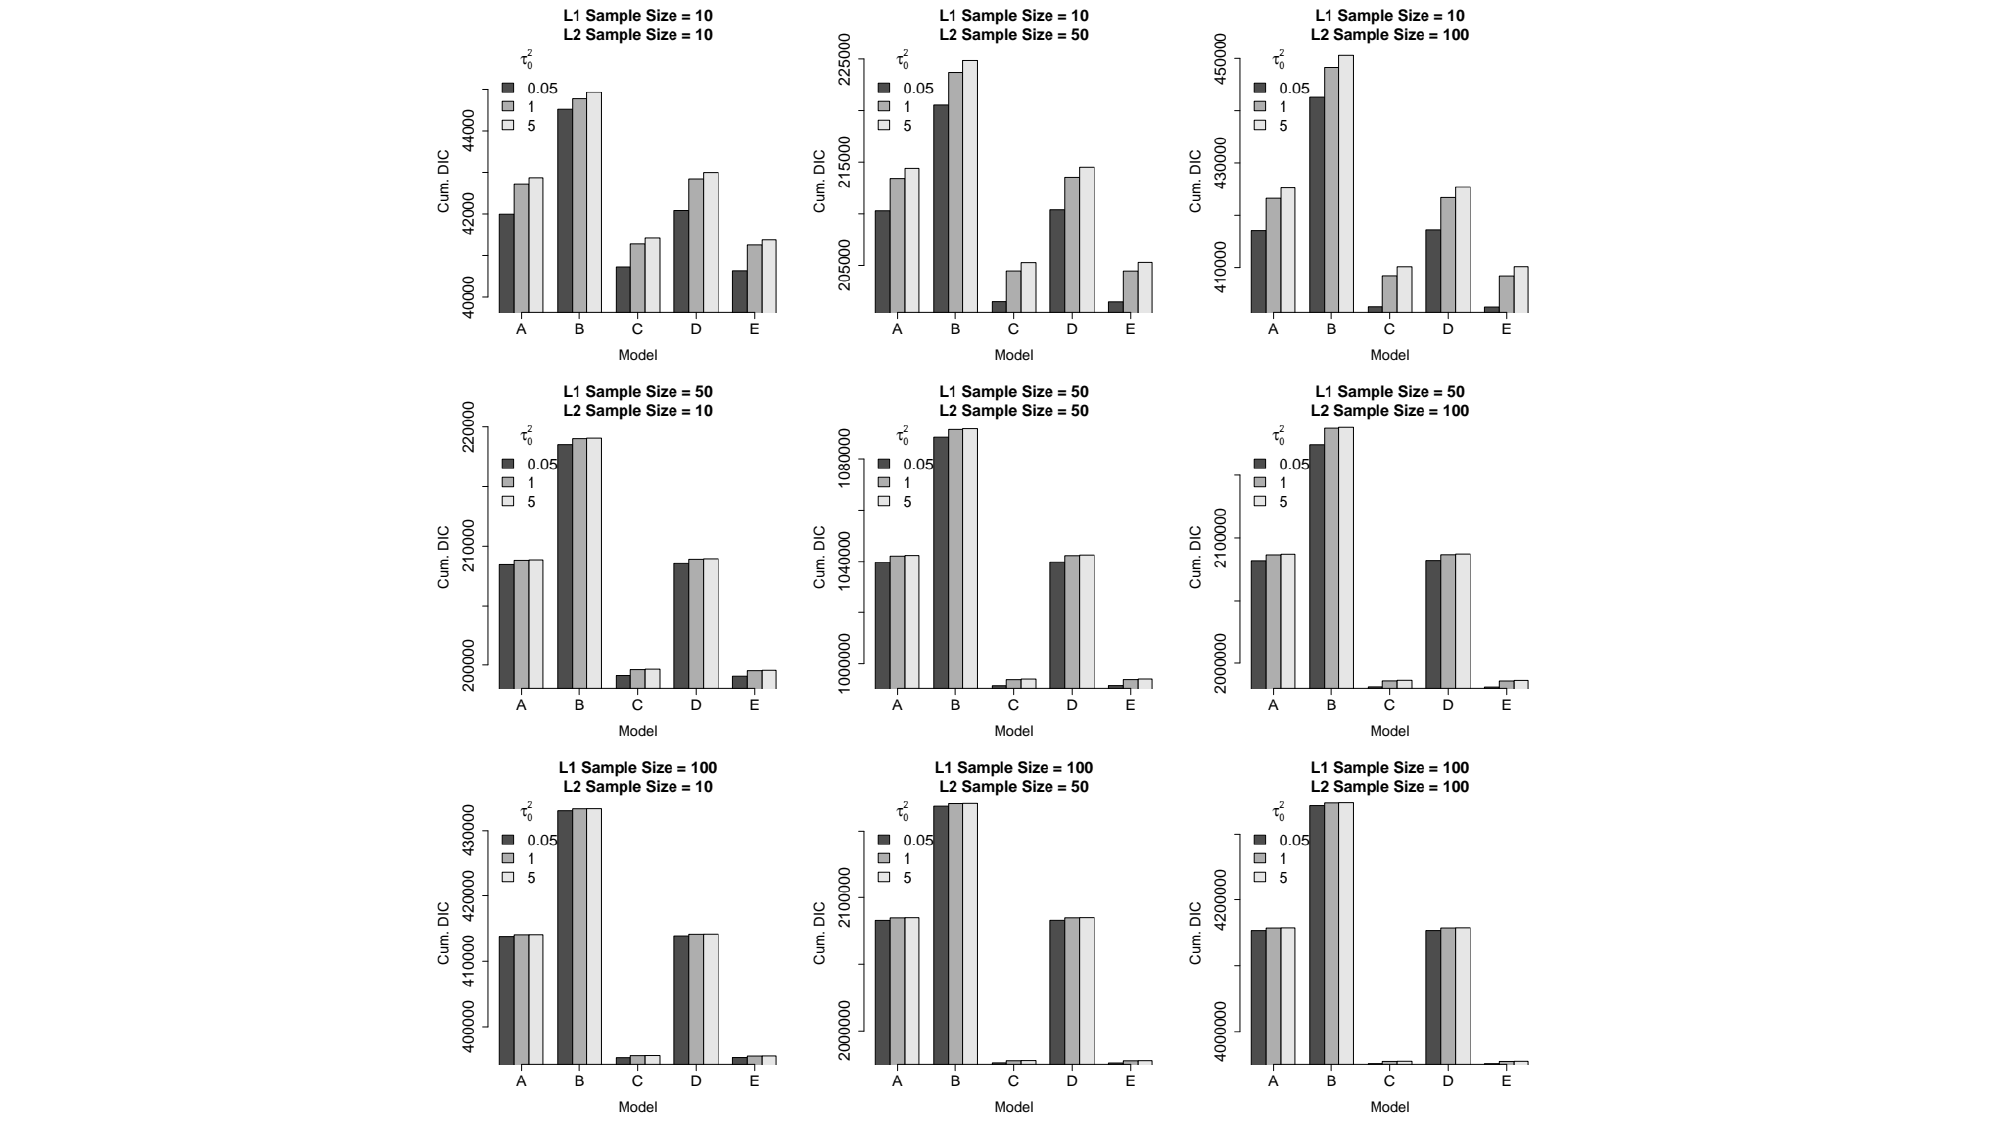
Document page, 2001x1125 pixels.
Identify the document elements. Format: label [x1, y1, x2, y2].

picture [437, 0, 1563, 1125]
